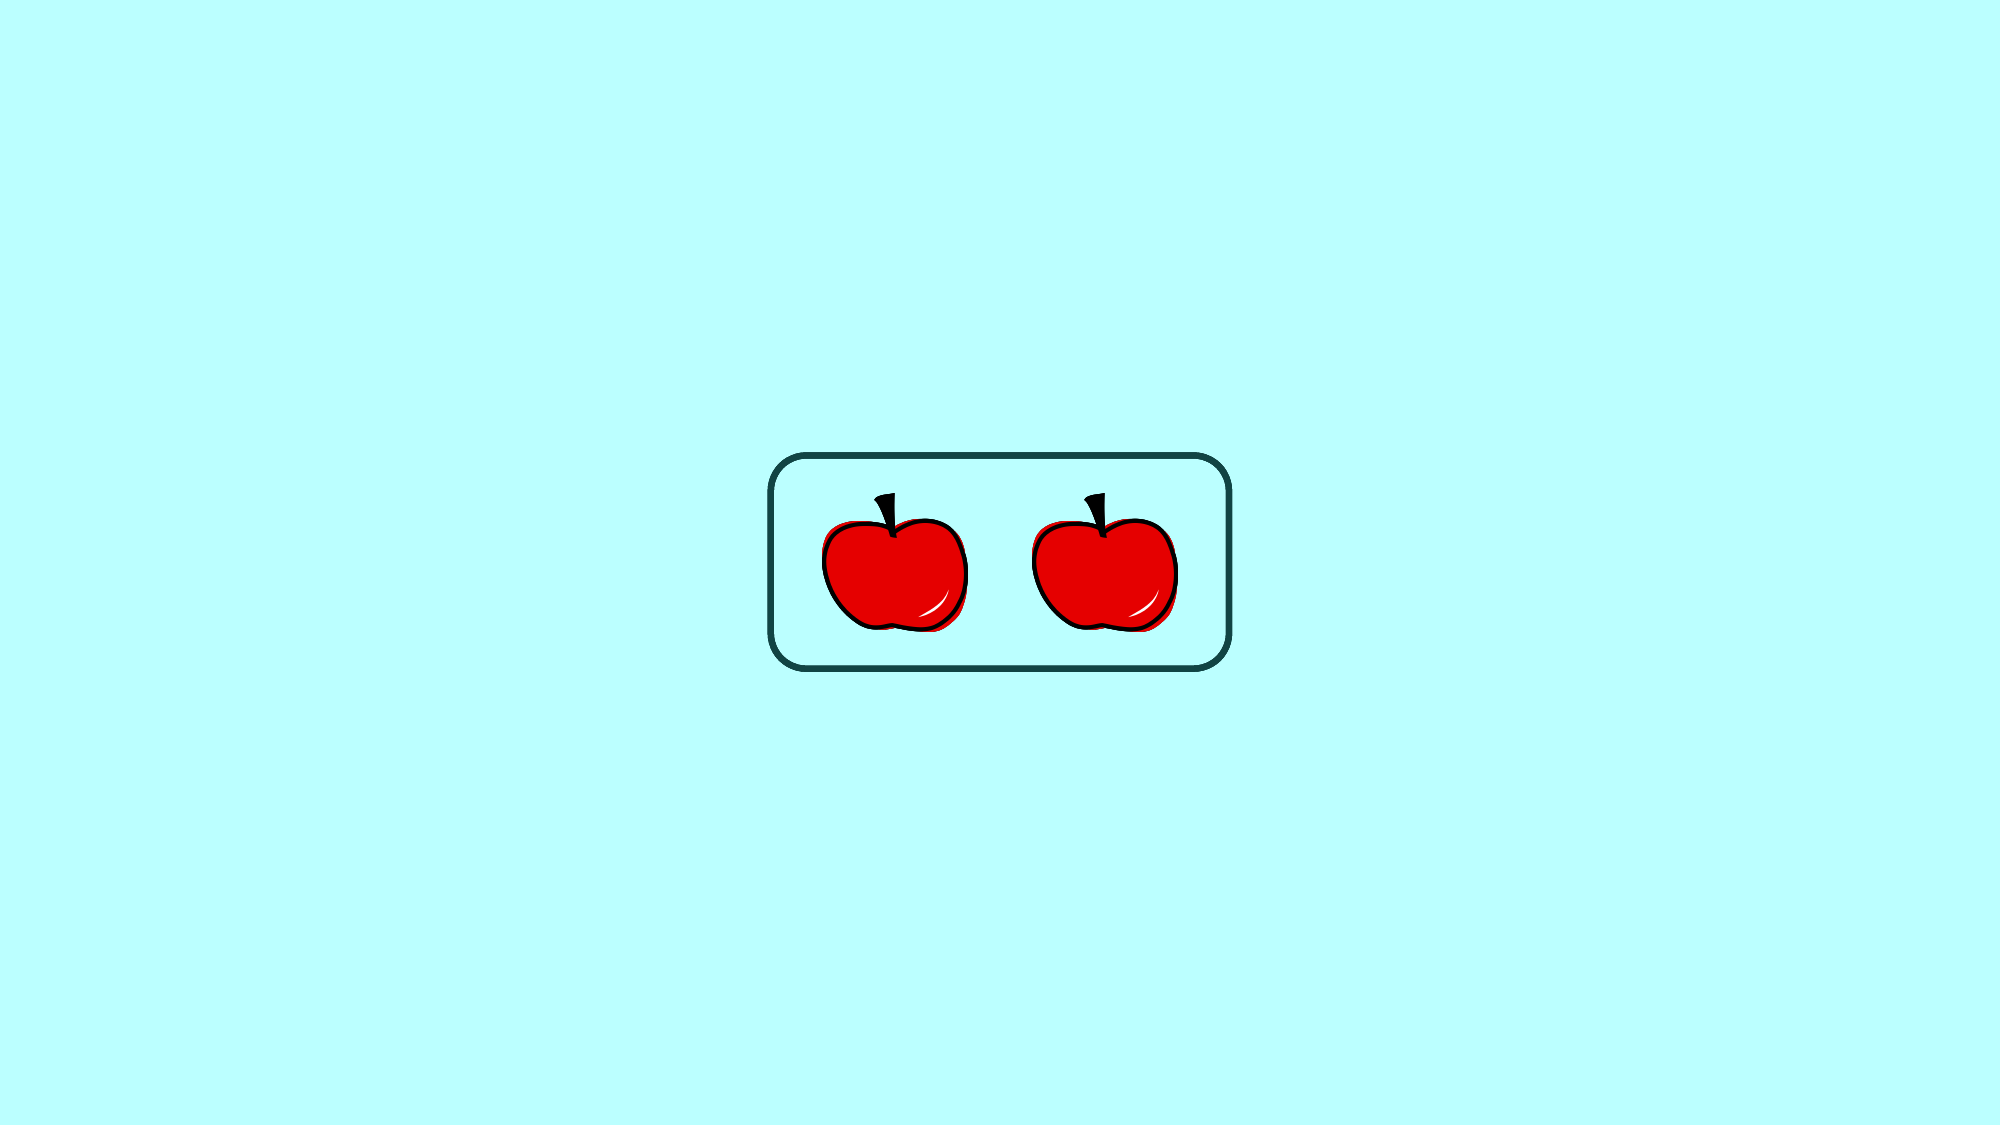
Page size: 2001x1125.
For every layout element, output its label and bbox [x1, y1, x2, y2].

text_box [770, 455, 1230, 669]
